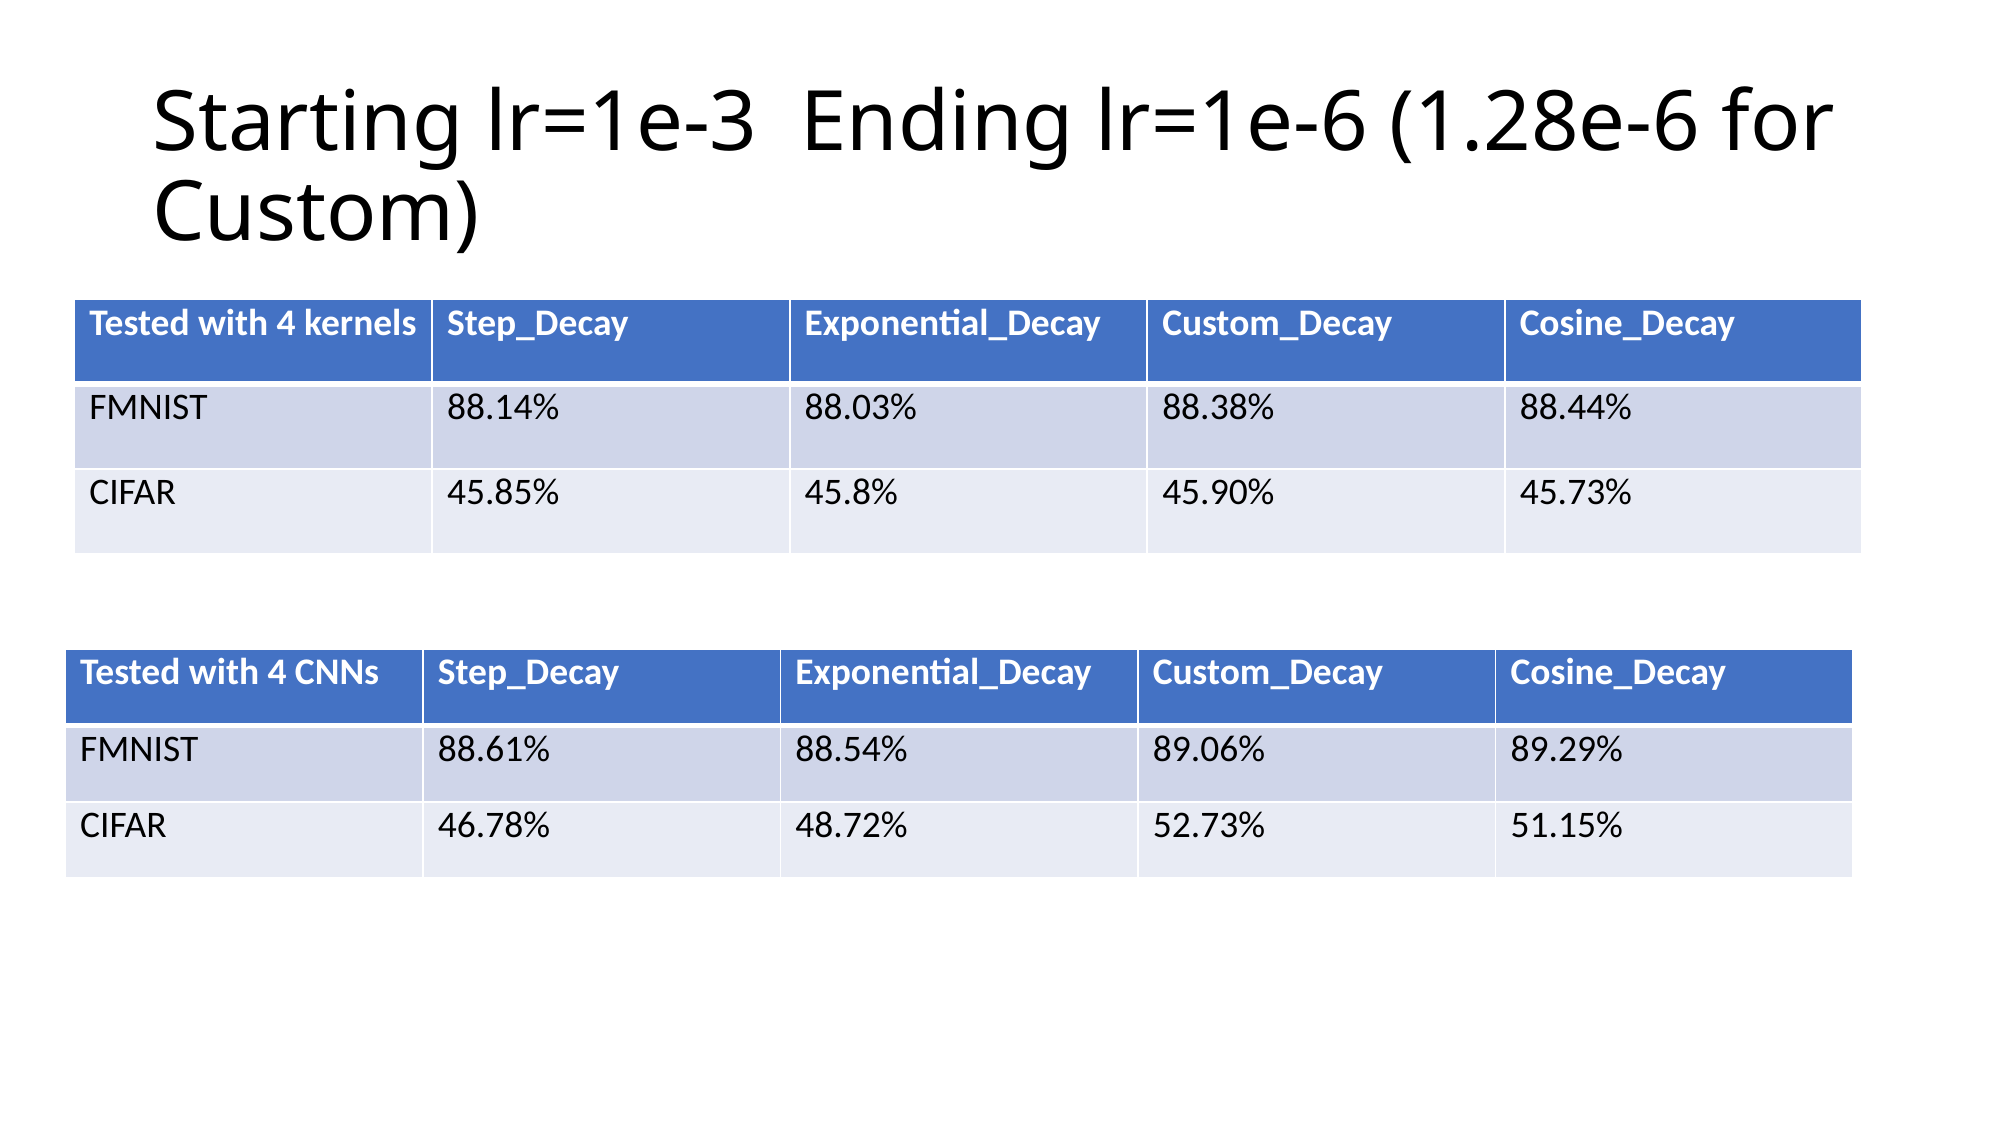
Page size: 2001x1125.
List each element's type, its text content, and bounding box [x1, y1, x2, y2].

table_cell 45.90% [1148, 470, 1504, 553]
table_cell 88.61% [424, 728, 780, 801]
table_cell 52.73% [1139, 803, 1495, 877]
table_cell CIFAR [66, 803, 422, 877]
table_cell 88.03% [791, 387, 1146, 468]
table_cell 88.14% [433, 387, 789, 468]
table_header Exponential_Decay [791, 300, 1146, 381]
table_cell 88.54% [781, 728, 1137, 801]
table_cell 45.85% [433, 470, 789, 553]
table_cell 45.8% [791, 470, 1146, 553]
table_cell 46.78% [424, 803, 780, 877]
title Starting lr=1e-3 Ending lr=1e-6 (1.28e-6 for Custom) [137, 59, 1939, 278]
table_cell CIFAR [75, 470, 431, 553]
table_cell 88.38% [1148, 387, 1504, 468]
table_cell 48.72% [781, 803, 1137, 877]
table_cell 45.73% [1506, 470, 1861, 553]
table_header Tested with 4 CNNs [66, 650, 422, 723]
table_cell 88.44% [1506, 387, 1861, 468]
table_header Cosine_Decay [1506, 300, 1861, 381]
table_header Custom_Decay [1139, 650, 1495, 723]
table_header Step_Decay [433, 300, 789, 381]
table_header Step_Decay [424, 650, 780, 723]
table_cell 51.15% [1496, 803, 1852, 877]
table_cell 89.06% [1139, 728, 1495, 801]
table_header Exponential_Decay [781, 650, 1137, 723]
table_cell FMNIST [66, 728, 422, 801]
table_header Tested with 4 kernels [75, 300, 431, 381]
table_header Custom_Decay [1148, 300, 1504, 381]
table_cell 89.29% [1496, 728, 1852, 801]
table_cell FMNIST [75, 387, 431, 468]
table_header Cosine_Decay [1496, 650, 1852, 723]
